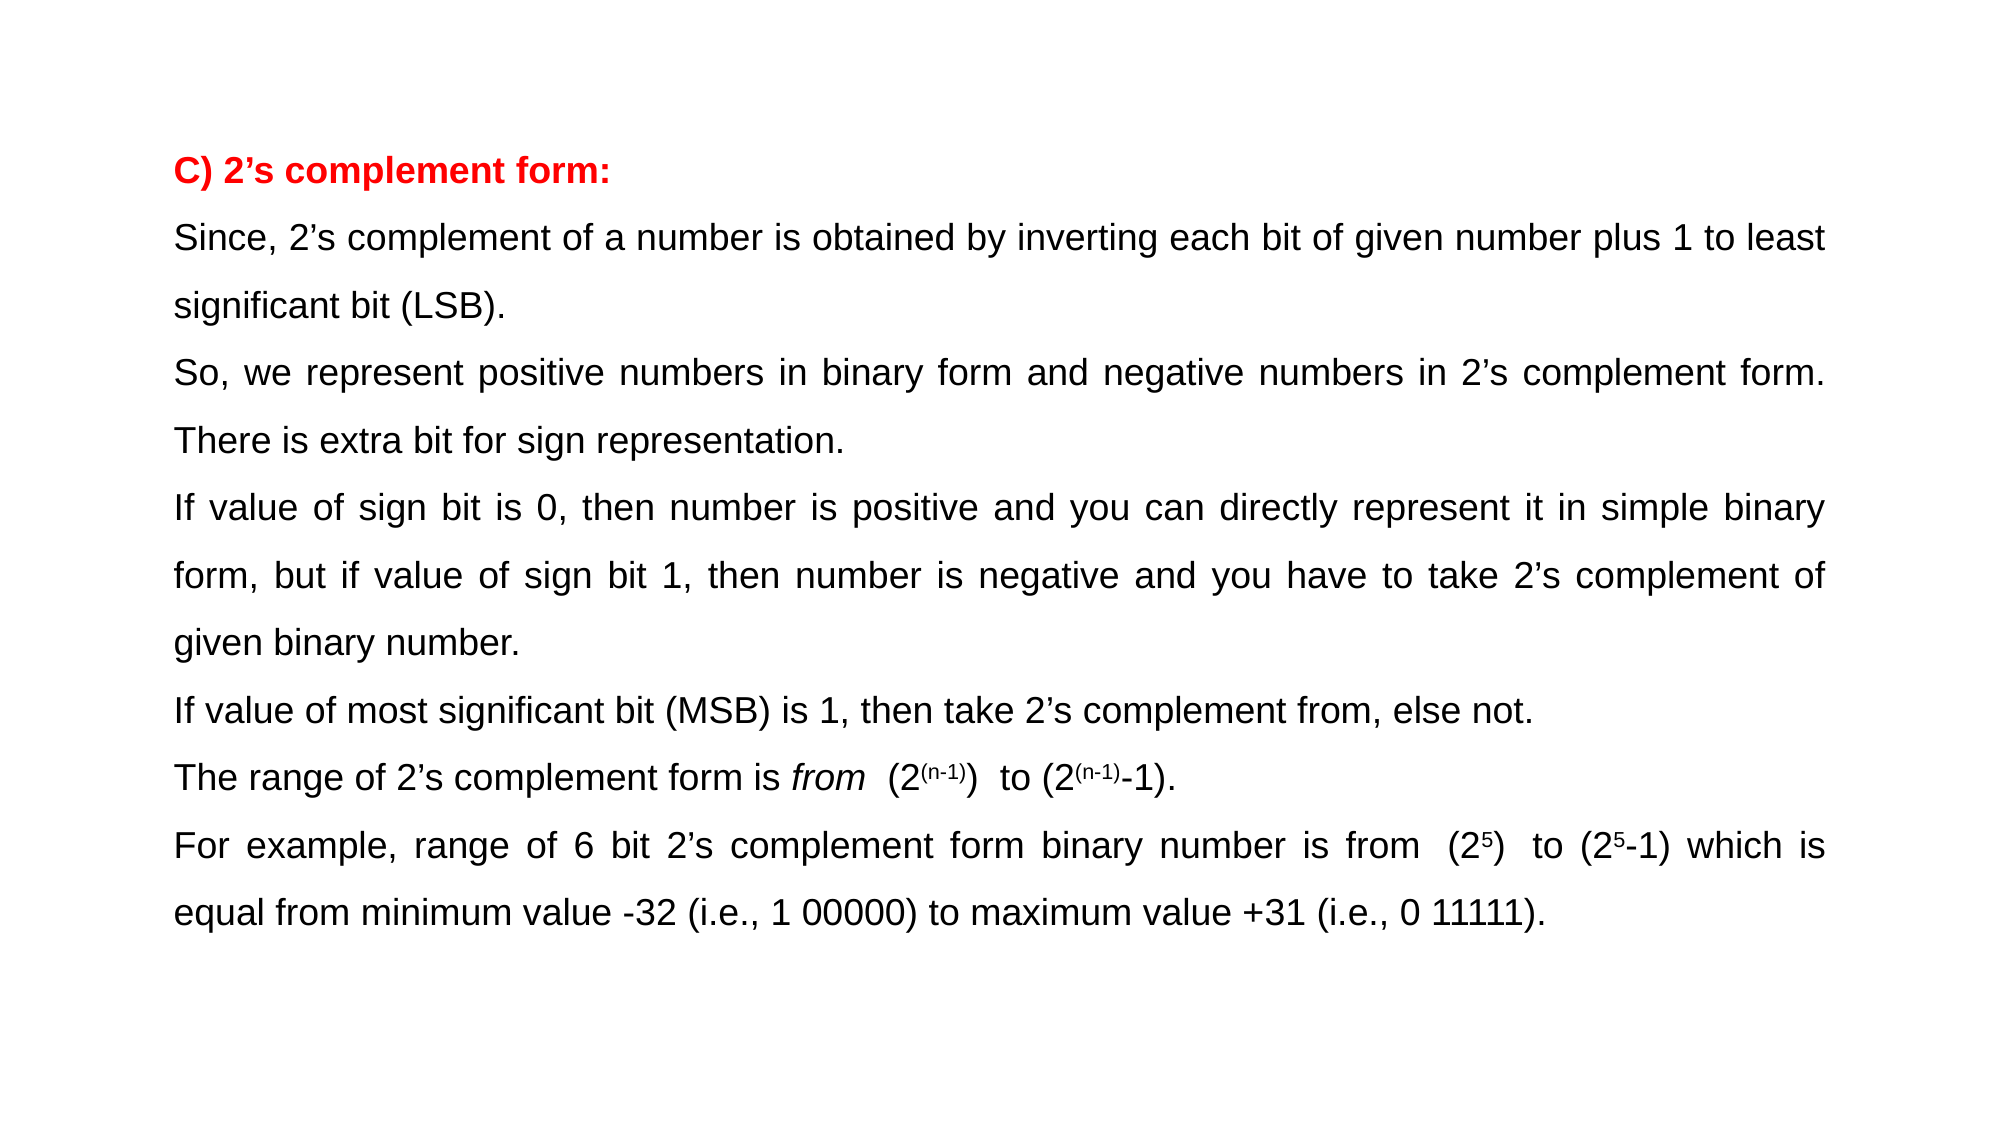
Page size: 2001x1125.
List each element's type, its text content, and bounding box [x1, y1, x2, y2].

text_box C) 2’s complement form: Since, 2’s complement of a number is obtained by inverting each bit of given number plus 1 to least significant bit (LSB). So, we represent positive numbers in binary form and negative numbers in 2’s complement form. There is extra bit for sign representation. If value of sign bit is 0, then number is positive and you can directly represent it in simple binary form, but if value of sign bit 1, then number is negative and you have to take 2’s complement of given binary number. If value of most significant bit (MSB) is 1, then take 2’s complement from, else not. The range of 2’s complement form is from (2(n-1)) to (2(n-1)-1). For example, range of 6 bit 2’s complement form binary number is from (25) to (25-1) which is equal from minimum value -32 (i.e., 1 00000) to maximum value +31 (i.e., 0 11111). [158, 116, 1841, 941]
